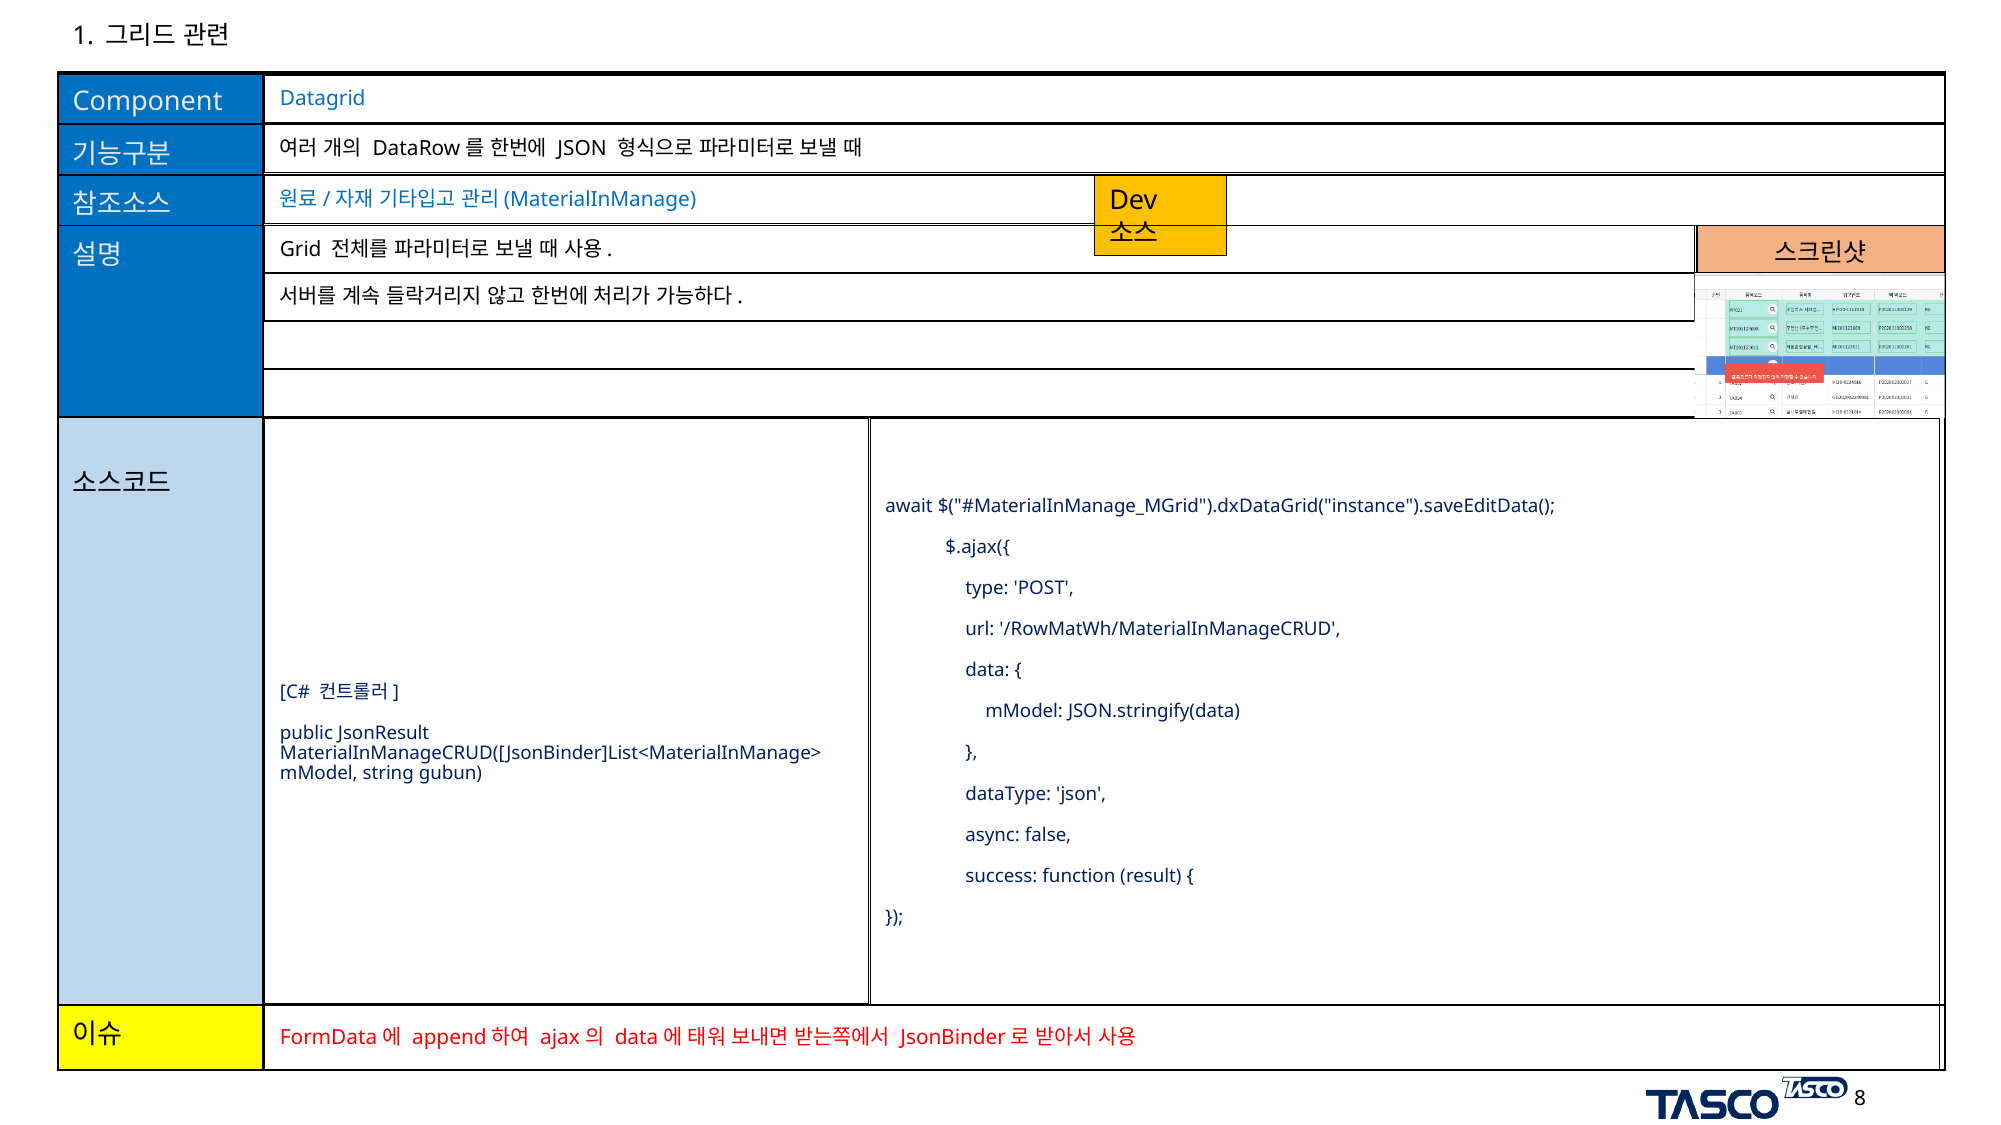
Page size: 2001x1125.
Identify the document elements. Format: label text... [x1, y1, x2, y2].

picture [1694, 273, 1945, 418]
list FormData에 append하여 ajax의 data에 태워 보내면 받는쪽에서 JsonBinder로 받아서 사용 [264, 1004, 1940, 1071]
list [C# 컨트롤러] public JsonResult MaterialInManageCRUD([JsonBinder]List<MaterialInManage> mModel, string gubun) [264, 418, 869, 1004]
list 원료/자재 기타입고 관리(MaterialInManage) [264, 175, 1095, 224]
list 여러 개의 DataRow를 한번에 JSON 형식으로 파라미터로 보낼 때 [264, 124, 1945, 173]
picture [1646, 1076, 1848, 1119]
list 서버를 계속 들락거리지 않고 한번에 처리가 가능하다. [264, 273, 1694, 322]
list Grid 전체를 파라미터로 보낼 때 사용. [264, 225, 1695, 273]
text_box await $("#MaterialInManage_MGrid").dxDataGrid("instance").saveEditData(); $.ajax({ type: 'POST', url: '/RowMatWh/MaterialInManageCRUD', data: { mModel: JSON.stringify(data) }, dataType: 'json', async: false, success: function (result) { }); [870, 418, 1940, 1006]
list Datagrid [264, 75, 1945, 123]
title 1. 그리드 관련 [57, 15, 1945, 58]
